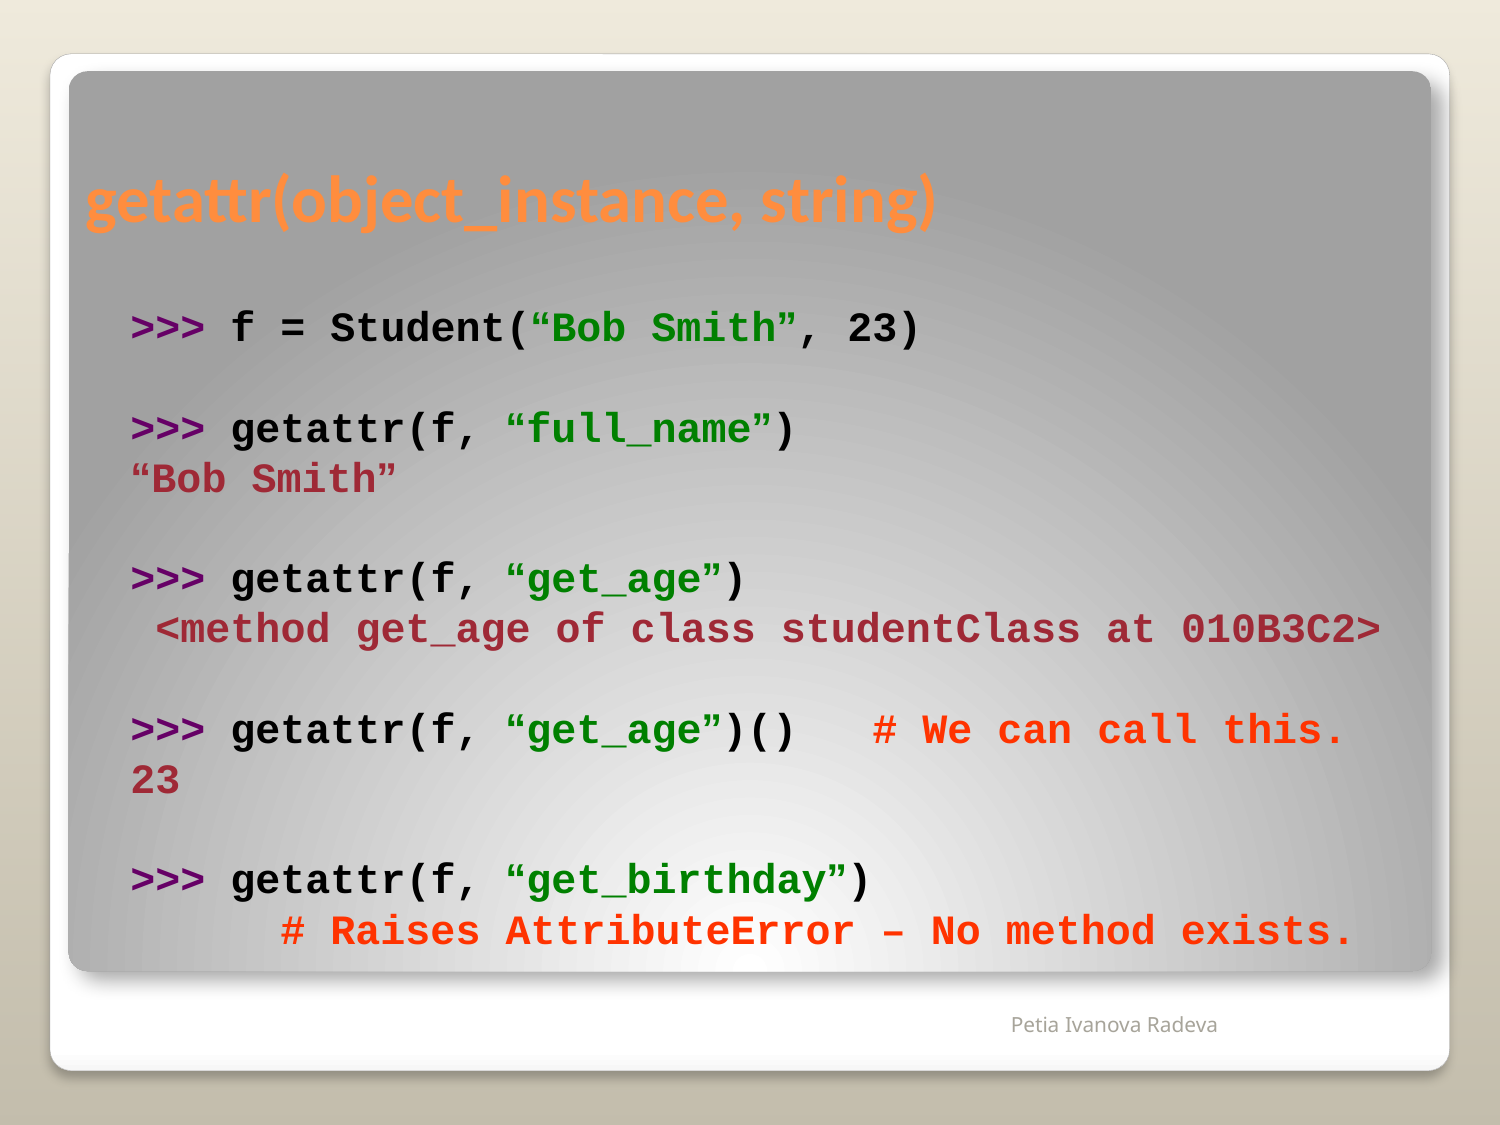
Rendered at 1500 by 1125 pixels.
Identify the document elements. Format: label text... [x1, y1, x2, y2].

list >>> f = Student(“Bob Smith”, 23) >>> getattr(f, “full_name”) “Bob Smith” >>> getattr(f, “get_age”) <method get_age of class studentClass at 010B3C2> >>> getattr(f, “get_age”)() # We can call this. 23 >>> getattr(f, “get_birthday”) # Raises AttributeError – No method exists. [100, 290, 1413, 966]
title getattr(object_instance, string) [70, 70, 1413, 243]
